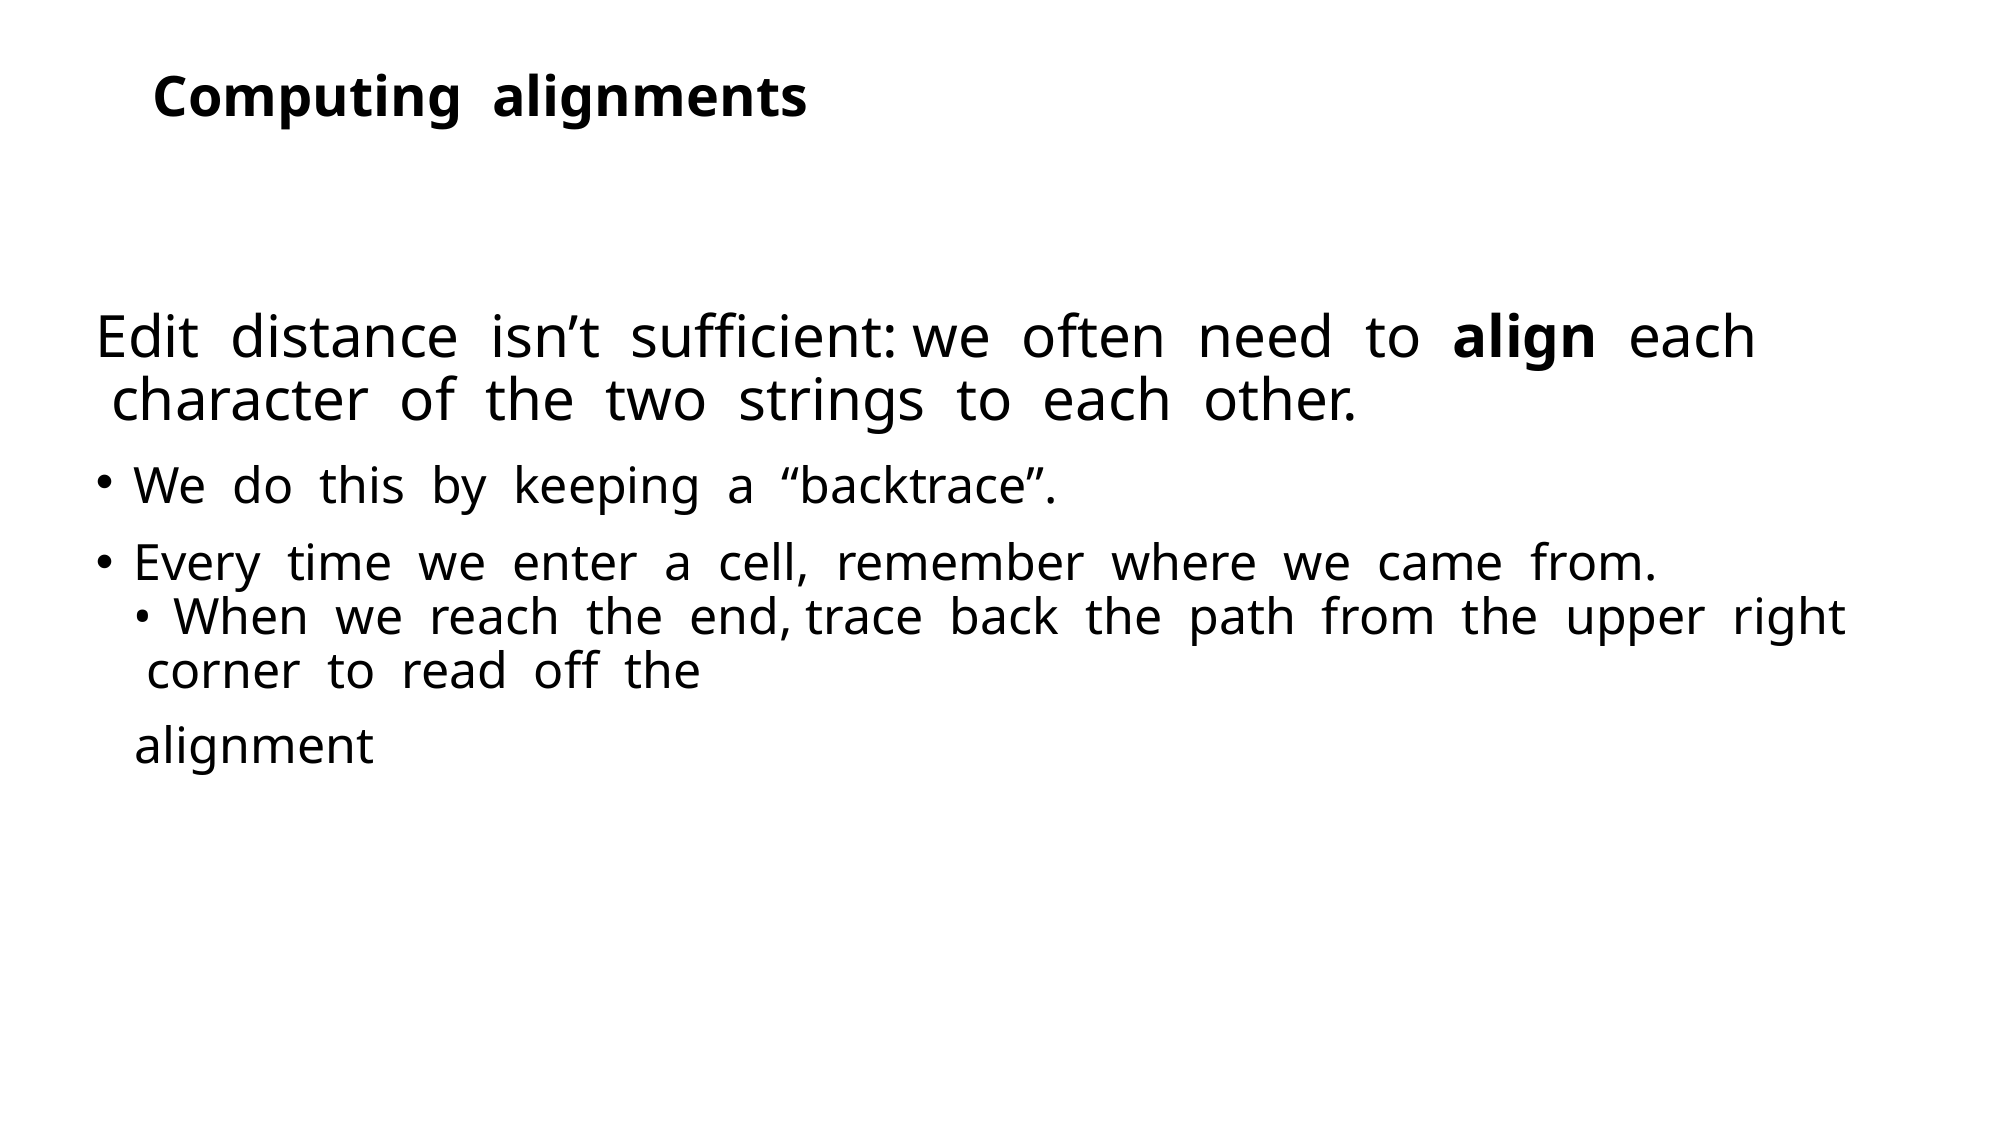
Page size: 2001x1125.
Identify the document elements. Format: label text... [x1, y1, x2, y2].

list Edit distance isn’t sufficient: we often need to align each character of the two strings to each other. We do this by keeping a “backtrace”. Every time we enter a cell, remember where we came from. • When we reach the end, trace back the path from the upper right corner to read off the alignment [80, 299, 1916, 1014]
title Computing alignments [137, 59, 1863, 192]
